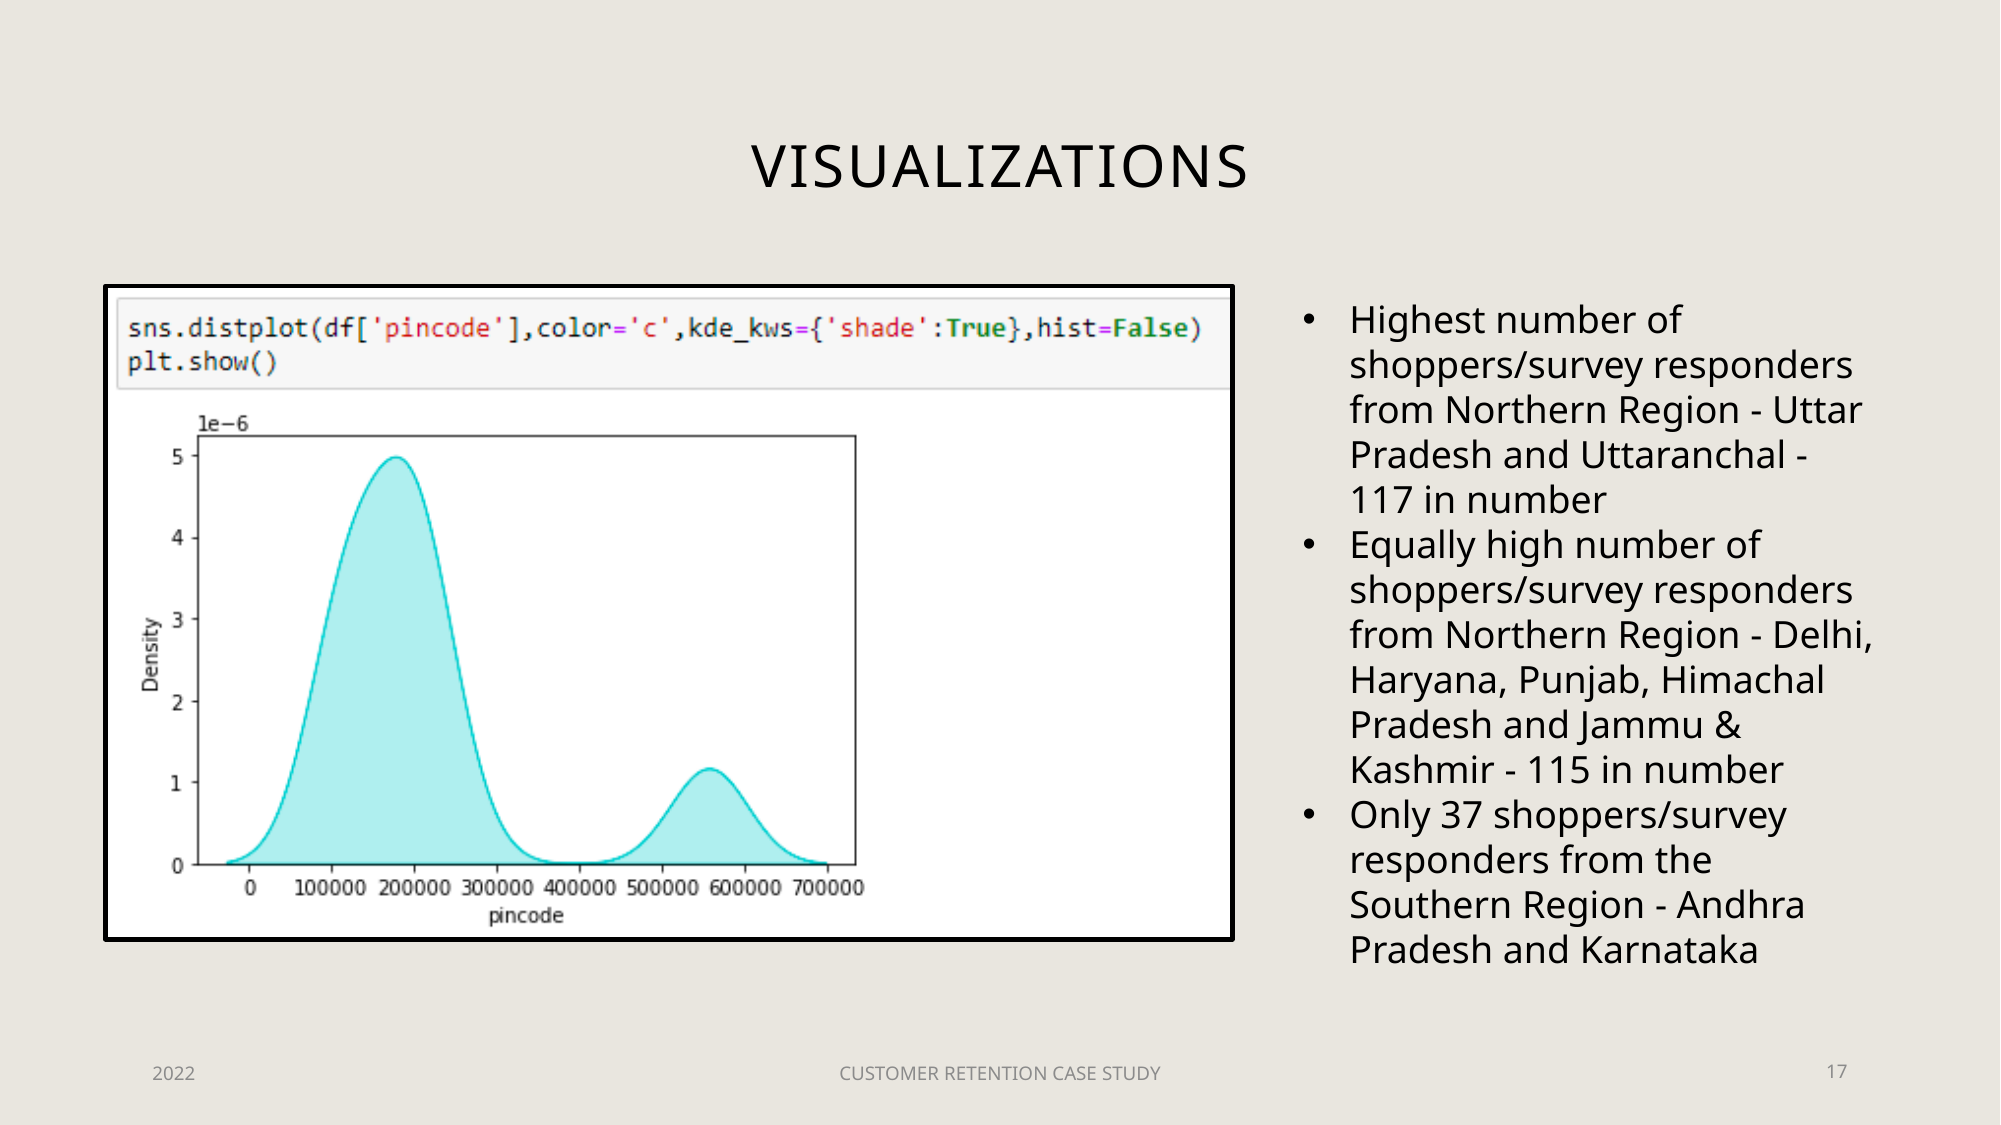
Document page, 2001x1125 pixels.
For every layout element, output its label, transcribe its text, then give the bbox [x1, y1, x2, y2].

picture [107, 288, 1231, 937]
text_box Highest number of shoppers/survey responders from Northern Region - Uttar Pradesh and Uttaranchal - 117 in number Equally high number of shoppers/survey responders from Northern Region - Delhi, Haryana, Punjab, Himachal Pradesh and Jammu & Kashmir - 115 in number Only 37 shoppers/survey responders from the Southern Region - Andhra Pradesh and Karnataka [1287, 288, 1893, 978]
slide_number 17 [1412, 1042, 1863, 1103]
title visualizations [137, 59, 1863, 278]
slide_number 2022 [137, 1042, 588, 1103]
footer CUSTOMER RETENTION CASE STUDY [662, 1042, 1338, 1103]
